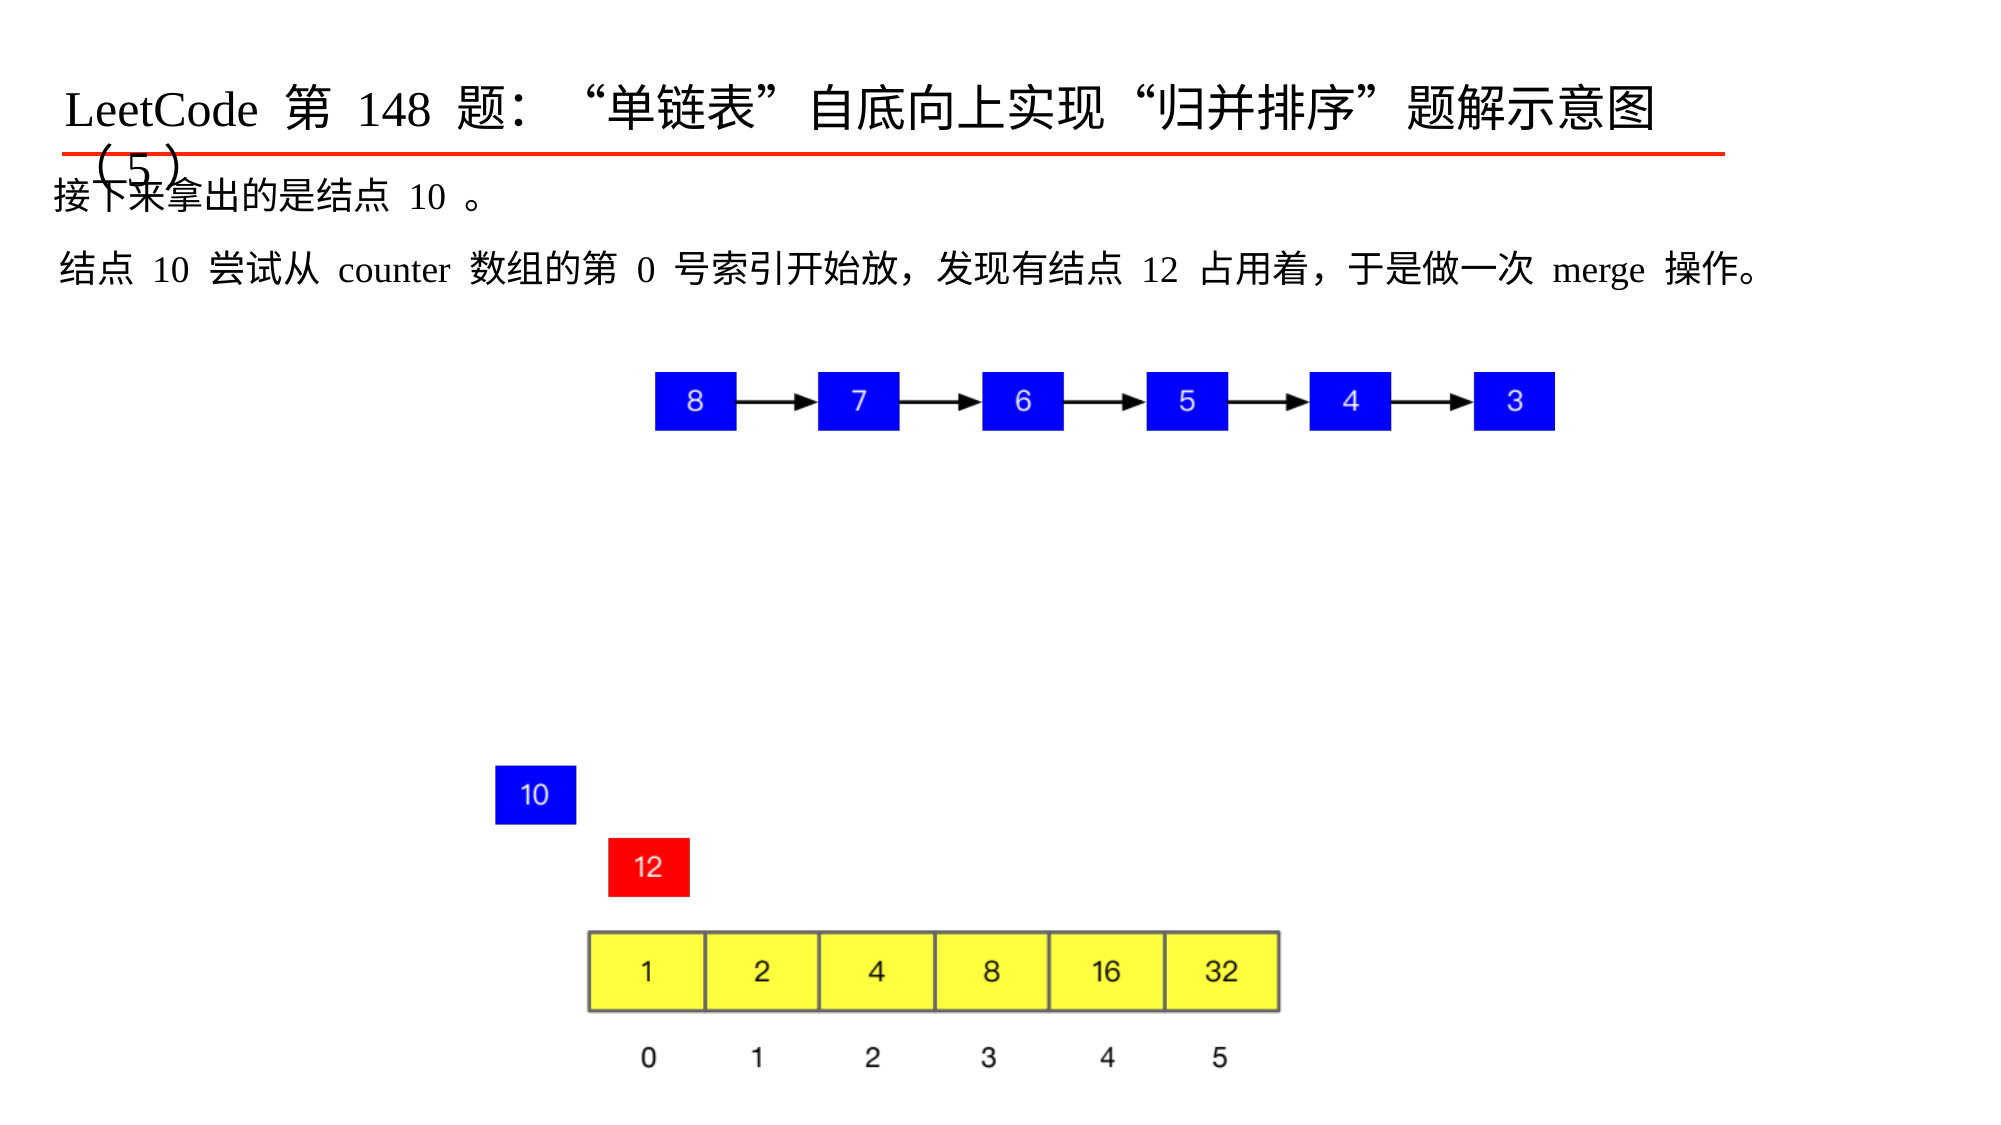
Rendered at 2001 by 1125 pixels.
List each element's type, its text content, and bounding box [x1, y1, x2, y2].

text_box LeetCode 第 148 题：“单链表”自底向上实现“归并排序”题解示意图（5） [49, 69, 1770, 204]
text_box 结点 10 尝试从 counter 数组的第 0 号索引开始放，发现有结点 12 占用着，于是做一次 merge 操作。 [44, 237, 1927, 298]
text_box 接下来拿出的是结点 10 。 [38, 164, 517, 225]
picture [495, 372, 1555, 1084]
